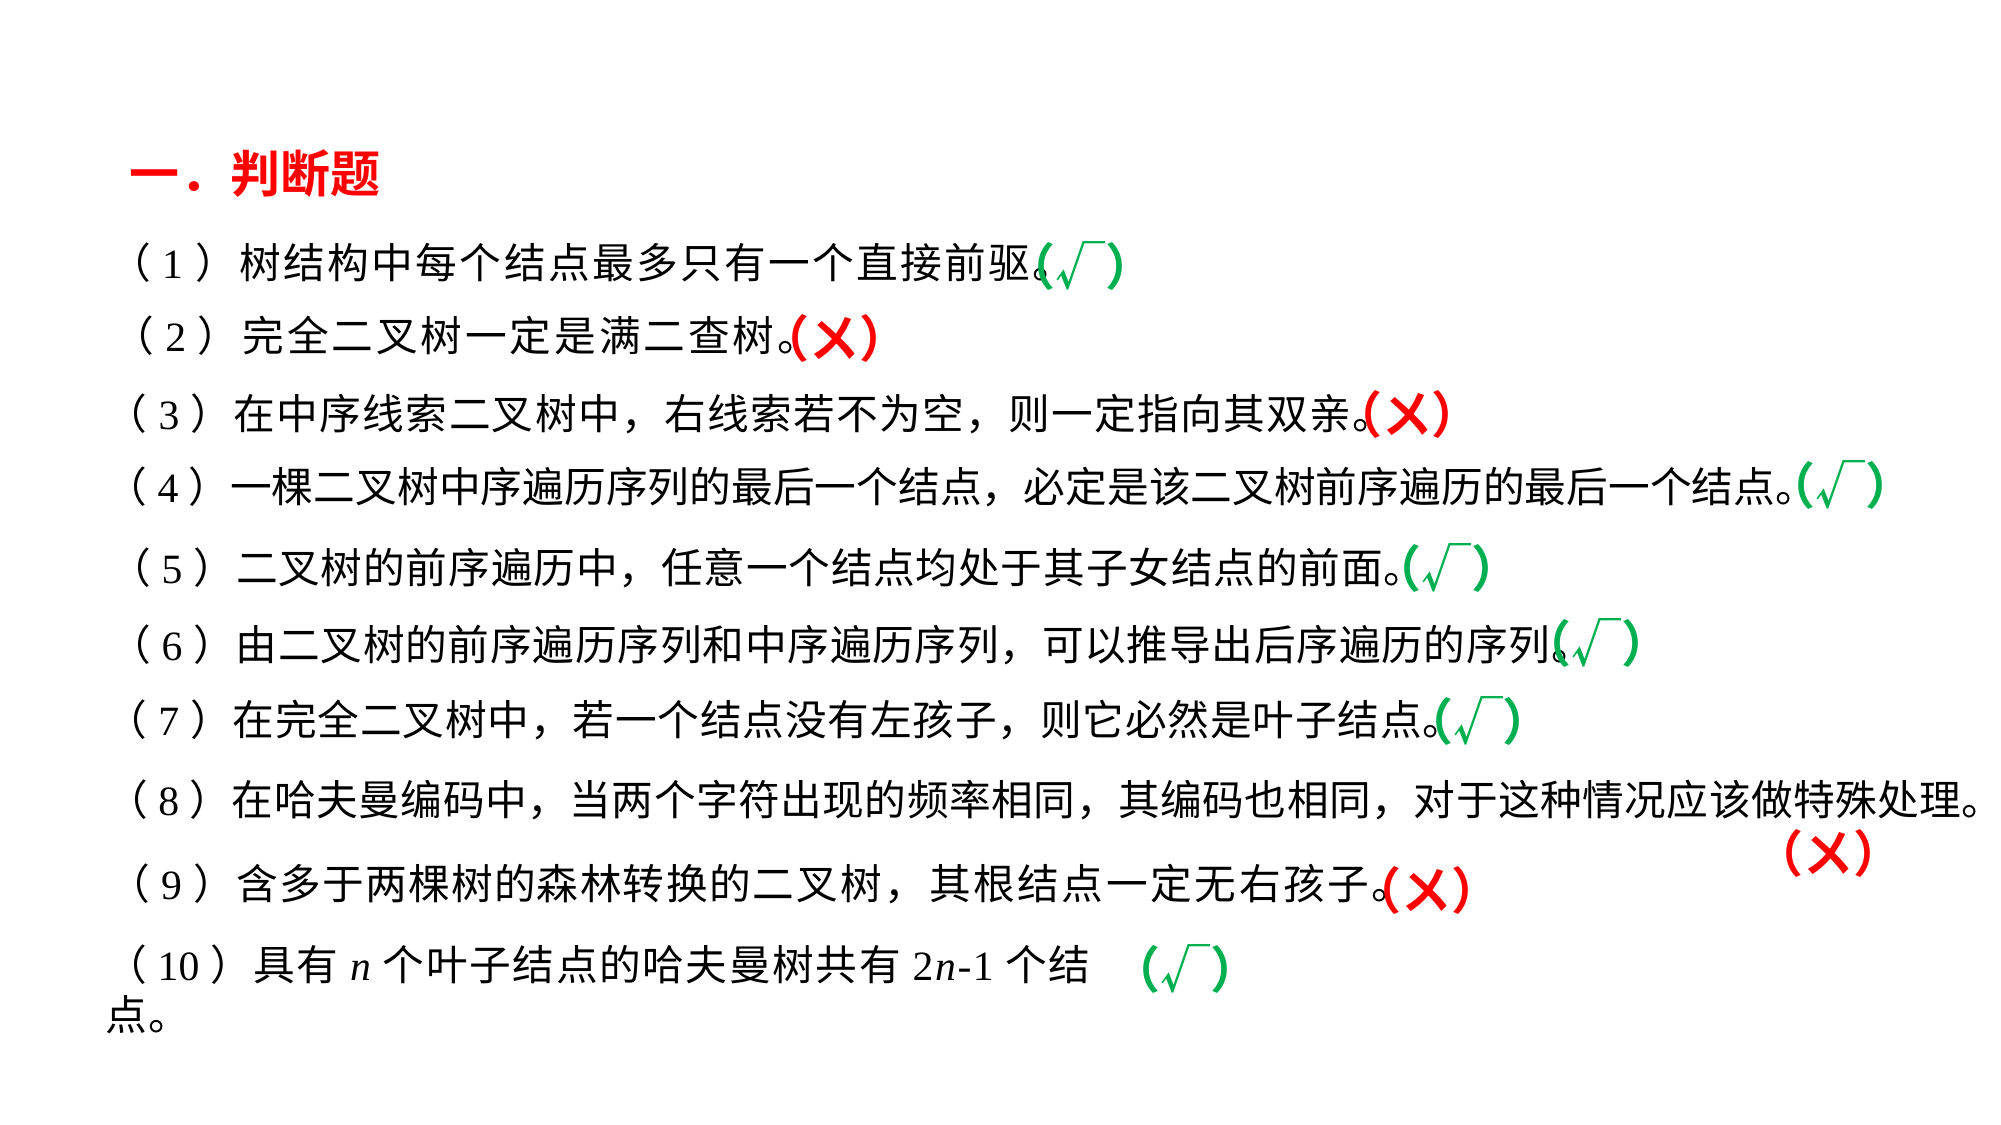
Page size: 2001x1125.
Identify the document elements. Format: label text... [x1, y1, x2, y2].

text_box （√） [1388, 683, 1568, 758]
text_box （10）具有n个叶子结点的哈夫曼树共有2n-1个结点。 [91, 931, 1107, 1046]
text_box （ㄨ） [1317, 376, 1497, 452]
text_box （ㄨ） [1336, 852, 1516, 927]
text_box （8）在哈夫曼编码中，当两个字符出现的频率相同，其编码也相同，对于这种情况应该做特殊处理。 [91, 766, 1978, 832]
text_box （3）在中序线索二叉树中，右线索若不为空，则一定指向其双亲。 [90, 380, 1317, 446]
text_box （5）二叉树的前序遍历中，任意一个结点均处于其子女结点的前面。 [94, 533, 1357, 599]
text_box （ㄨ） [744, 300, 925, 376]
text_box （1）树结构中每个结点最多只有一个直接前驱。 [94, 229, 990, 295]
text_box （√） [990, 227, 1170, 303]
text_box （√） [1506, 604, 1687, 680]
text_box （7）在完全二叉树中，若一个结点没有左孩子，则它必然是叶子结点。 [91, 686, 1388, 751]
text_box （6）由二叉树的前序遍历序列和中序遍历序列，可以推导出后序遍历的序列。 [94, 611, 1506, 676]
text_box （√） [1750, 446, 1931, 522]
text_box （√） [1096, 931, 1276, 1006]
text_box （4）一棵二叉树中序遍历序列的最后一个结点，必定是该二叉树前序遍历的最后一个结点。 [91, 453, 1750, 519]
text_box （ㄨ） [1739, 815, 1919, 891]
text_box 一．判断题 [115, 135, 395, 211]
text_box （2）完全二叉树一定是满二查树。 [97, 302, 744, 368]
text_box （√） [1357, 530, 1537, 606]
text_box （9）含多于两棵树的森林转换的二叉树，其根结点一定无右孩子。 [93, 850, 1387, 916]
